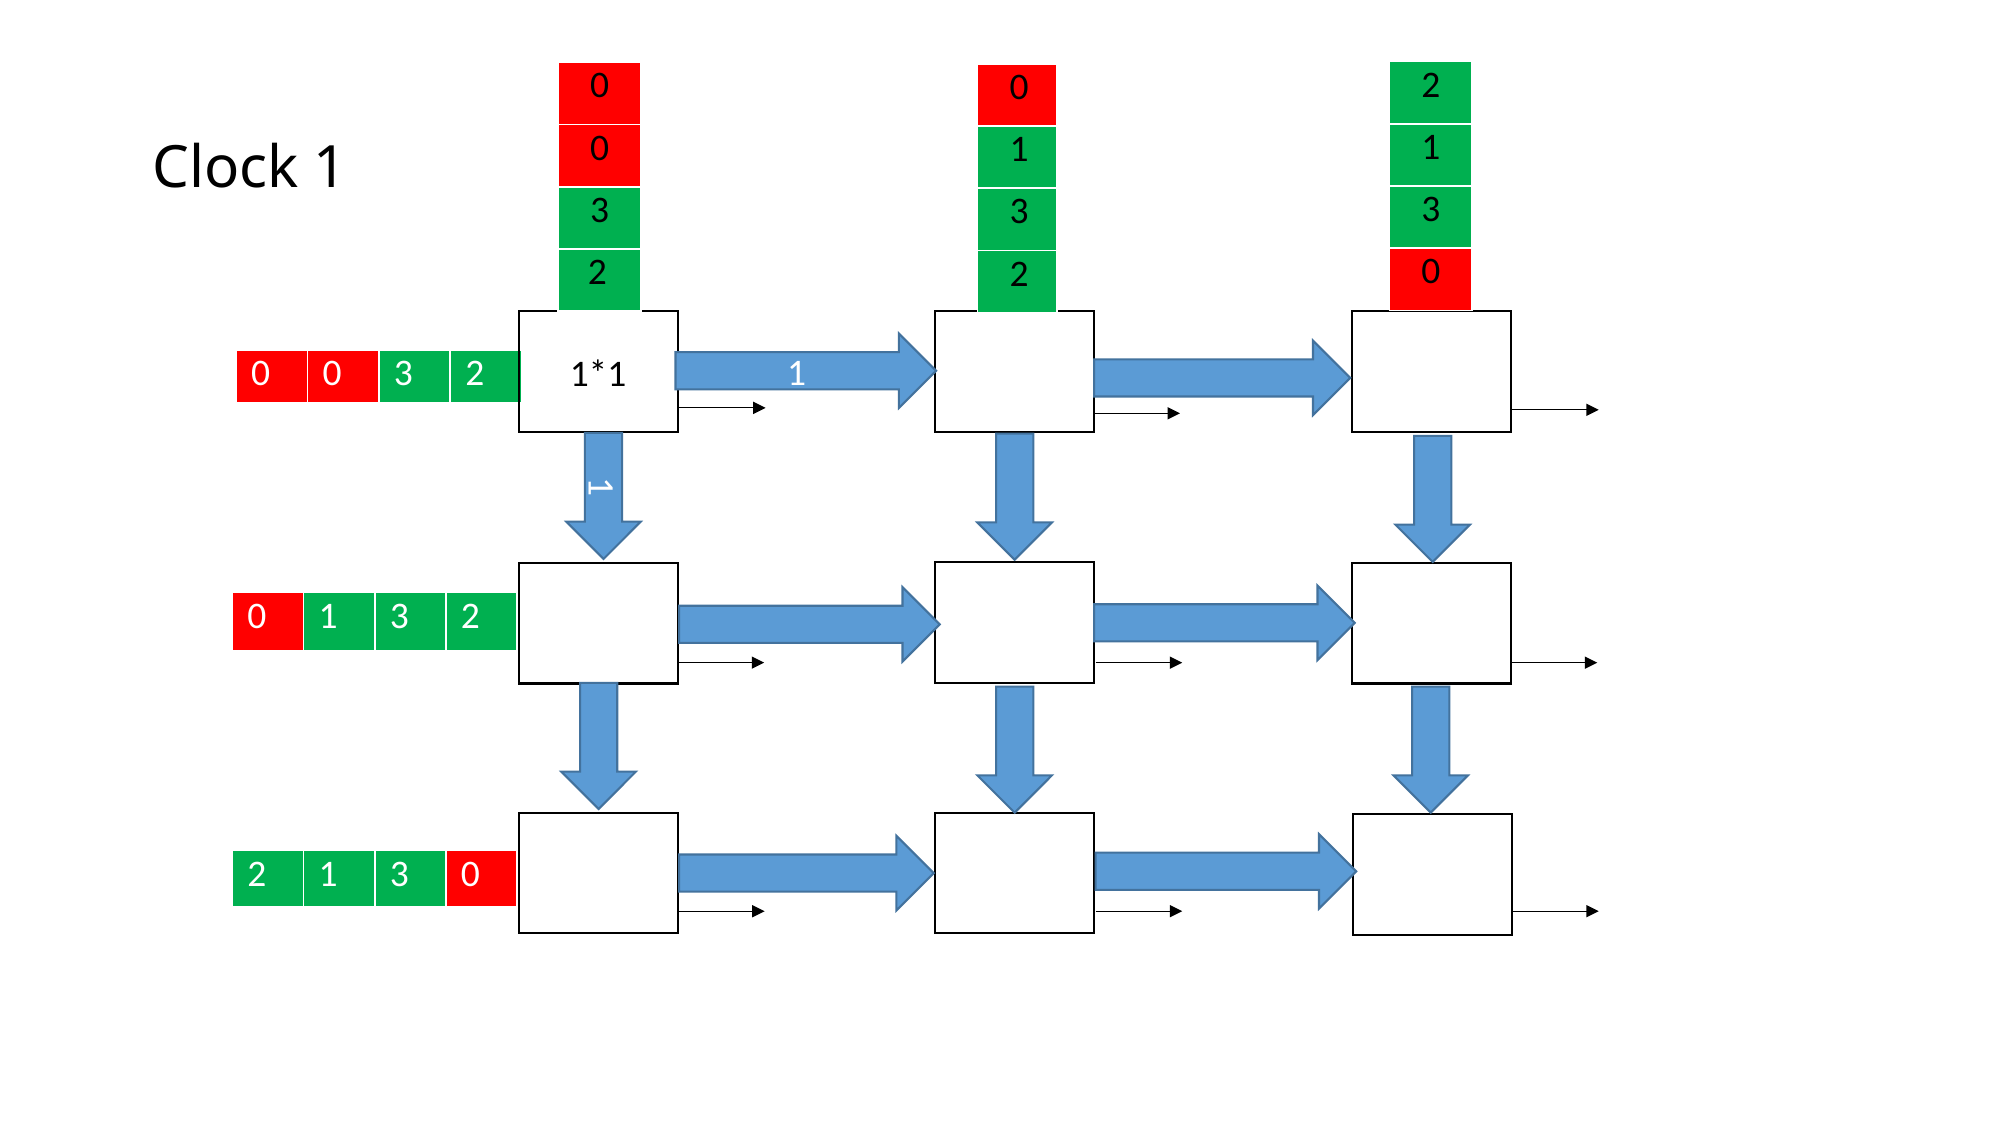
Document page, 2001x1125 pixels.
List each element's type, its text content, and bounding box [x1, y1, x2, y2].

table_cell 2 [978, 251, 1056, 312]
text_box [518, 812, 679, 934]
text_box 1 [674, 330, 938, 411]
table_cell 3 [559, 188, 640, 248]
table_header 2 [447, 593, 516, 650]
text_box [1093, 338, 1352, 418]
text_box [1351, 310, 1512, 433]
table_header 3 [376, 593, 445, 650]
text_box [934, 561, 1095, 684]
table_header 2 [451, 351, 518, 402]
text_box [678, 584, 942, 665]
text_box [974, 685, 1055, 815]
table_header 0 [447, 851, 516, 906]
text_box [1094, 831, 1358, 912]
text_box [934, 310, 1095, 433]
table_header 2 [233, 851, 303, 906]
table_cell 1 [1390, 125, 1471, 185]
table_header 3 [376, 851, 445, 906]
table_header 0 [559, 63, 640, 124]
text_box [558, 681, 639, 811]
table_header 3 [380, 351, 449, 402]
text_box [518, 562, 679, 685]
text_box 1 [563, 431, 644, 561]
text_box [974, 432, 1055, 562]
text_box 1*1 [518, 310, 679, 433]
text_box [1351, 562, 1512, 685]
table_header 0 [237, 351, 307, 402]
text_box [934, 812, 1095, 934]
text_box [1392, 434, 1473, 564]
table_cell 2 [559, 250, 640, 310]
text_box [1391, 685, 1471, 815]
table_header 2 [1390, 62, 1471, 123]
title Clock 1 [137, 59, 1863, 278]
table_cell 0 [559, 125, 640, 186]
table_cell 1 [978, 127, 1056, 187]
table_header 1 [304, 593, 374, 650]
table_header 0 [978, 65, 1056, 125]
table_cell 0 [1390, 249, 1471, 310]
text_box [678, 833, 936, 913]
table_header 1 [304, 851, 374, 906]
text_box [1093, 583, 1357, 663]
text_box [1352, 813, 1513, 936]
table_header 0 [308, 351, 378, 402]
table_cell 3 [1390, 187, 1471, 247]
table_cell 3 [978, 189, 1056, 250]
table_header 0 [233, 593, 303, 650]
